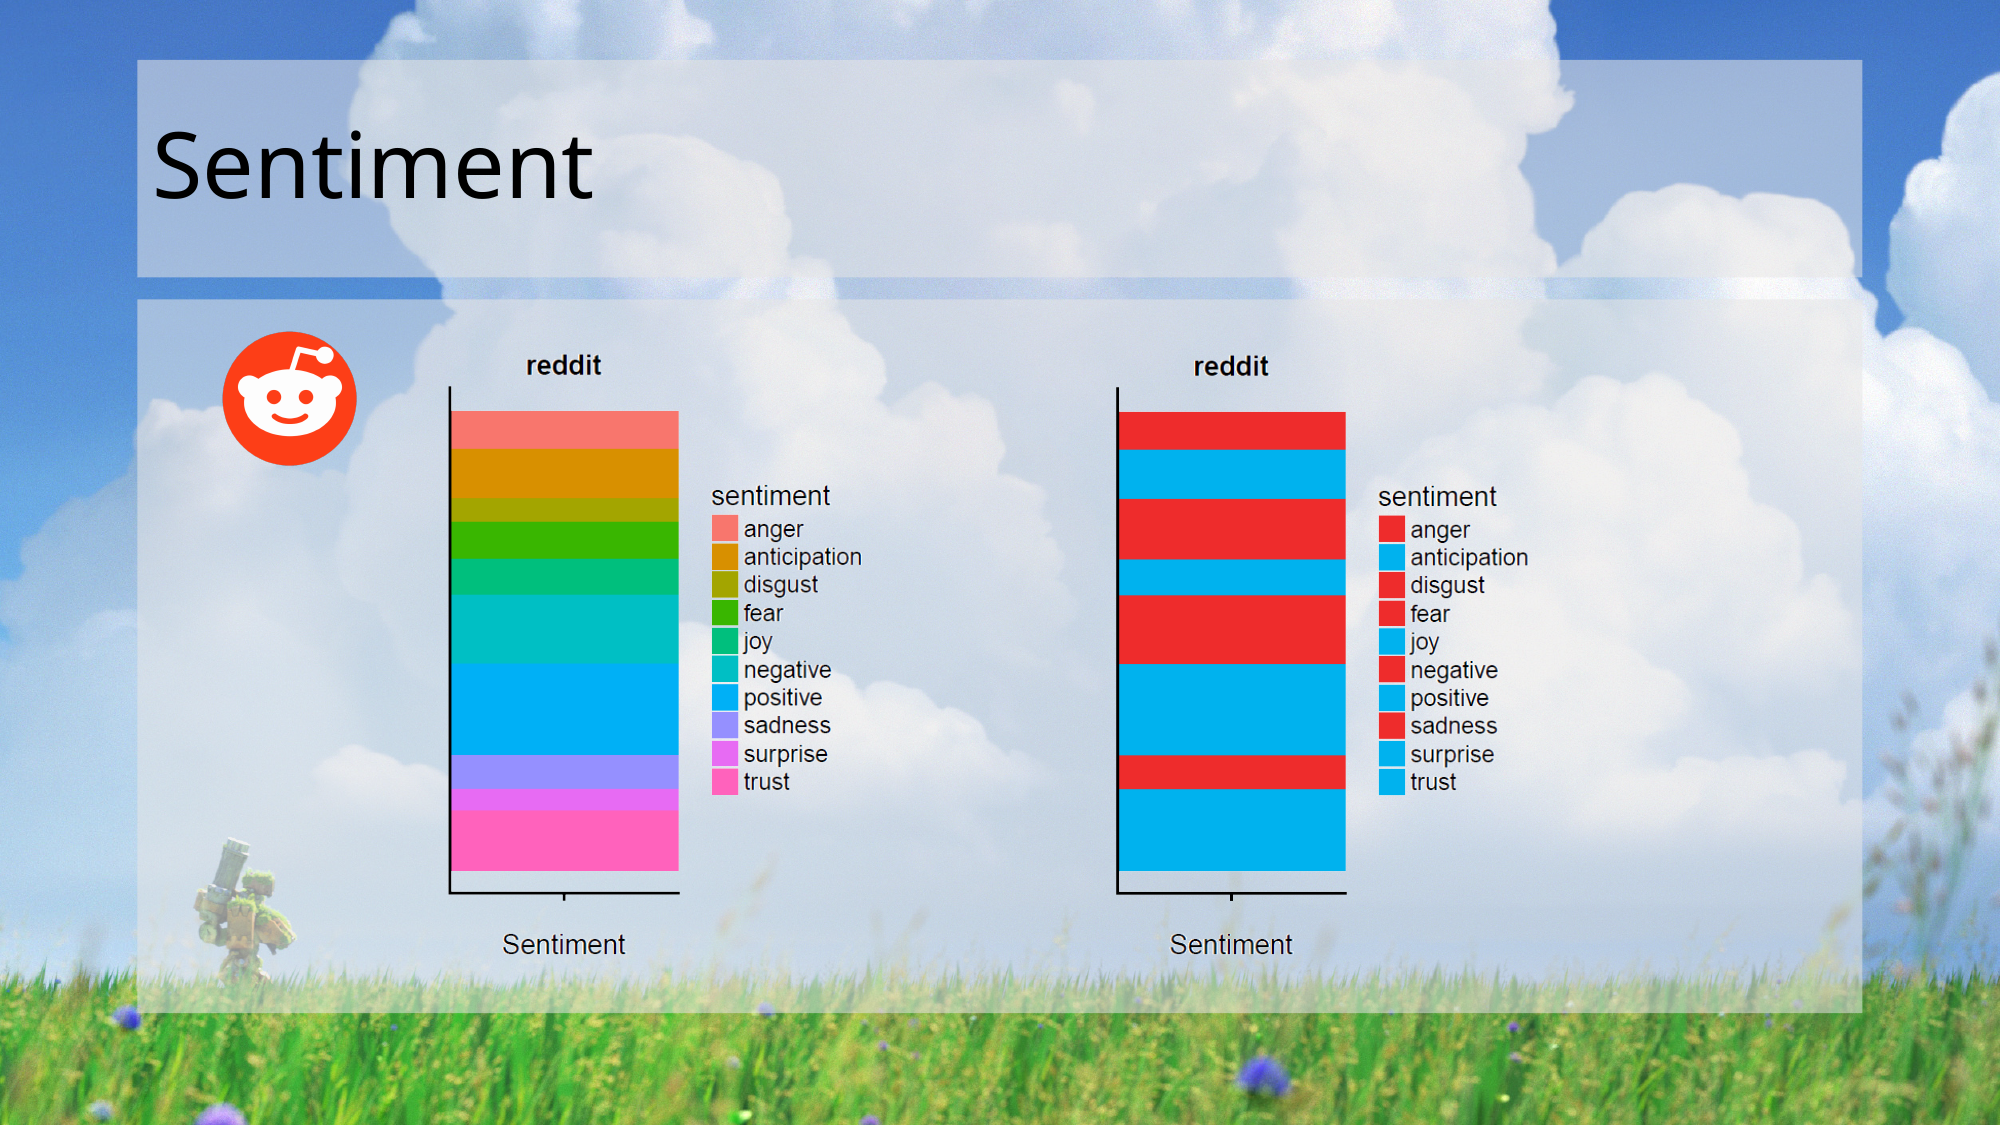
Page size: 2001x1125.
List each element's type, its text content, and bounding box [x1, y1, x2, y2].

picture [0, 0, 2000, 1125]
title Sentiment [137, 59, 1863, 278]
list [137, 299, 1863, 1014]
